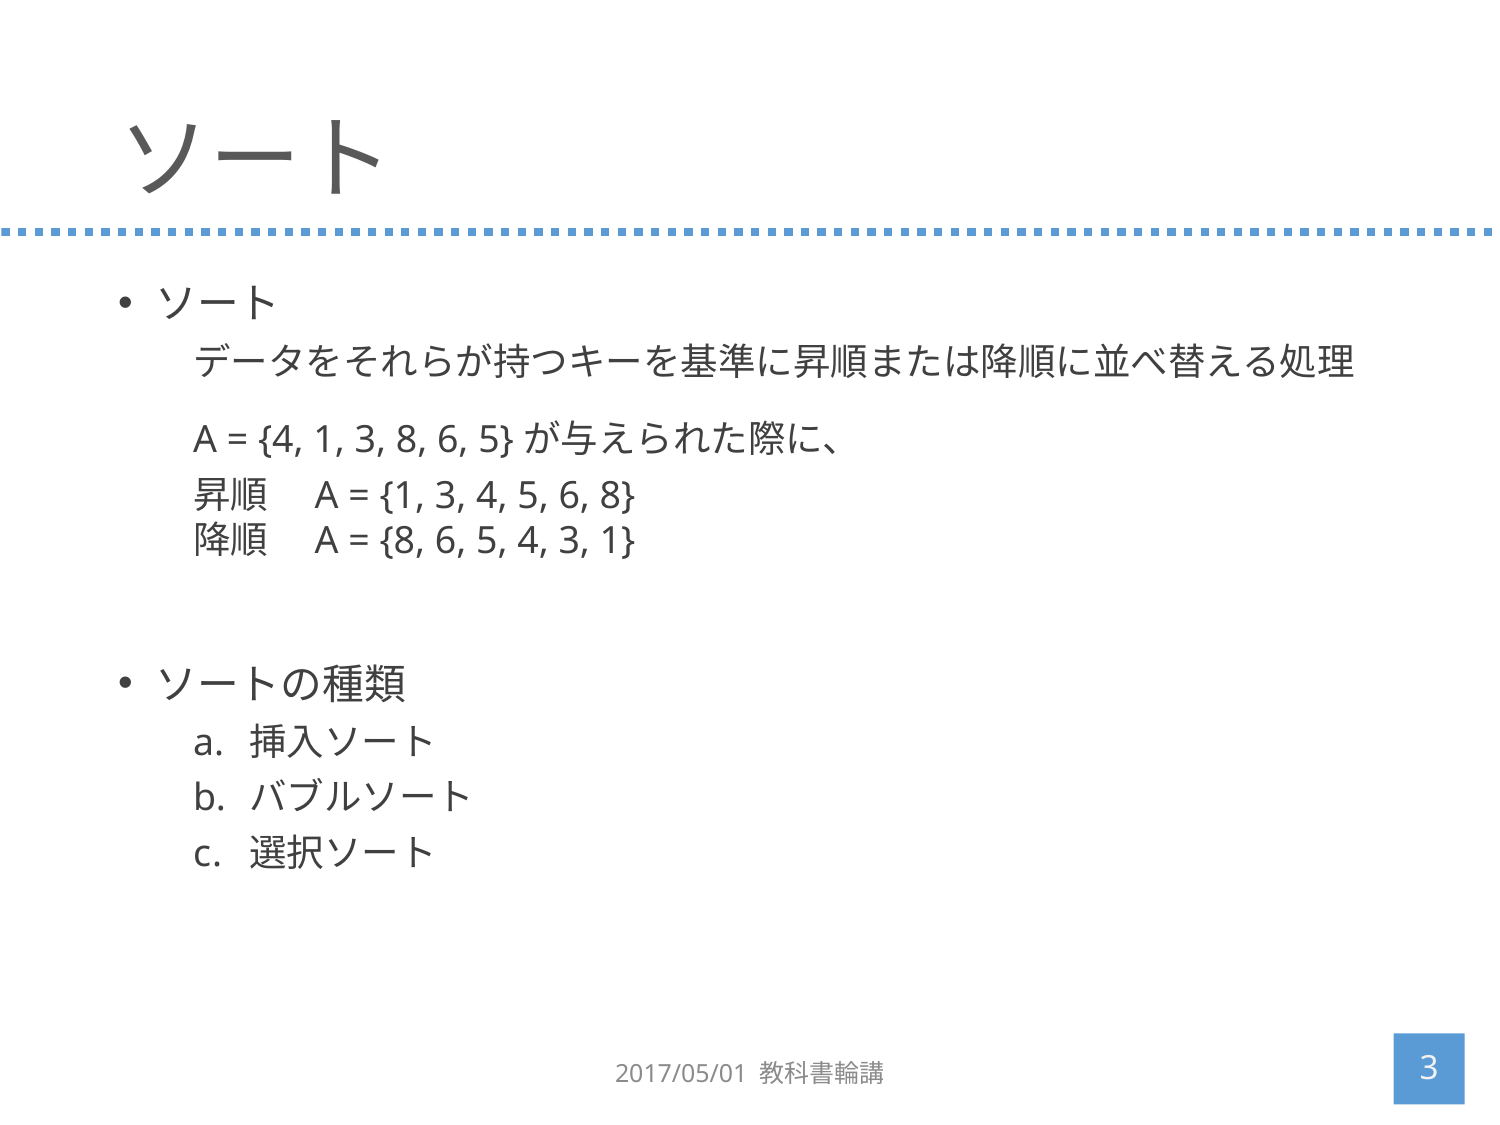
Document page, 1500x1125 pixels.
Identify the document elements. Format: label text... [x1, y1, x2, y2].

list ソート データをそれらが持つキーを基準に昇順または降順に並べ替える処理 A = {4, 1, 3, 8, 6, 5}が与えられた際に、 昇順 A = {1, 3, 4, 5, 6, 8} 降順 A = {8, 6, 5, 4, 3, 1} ソートの種類 挿入ソート バブルソート 選択ソート [103, 244, 1397, 1014]
slide_number 3 [1393, 1033, 1465, 1105]
footer 2017/05/01 教科書輪講 [496, 1042, 1004, 1103]
title ソート [103, 1, 1397, 220]
